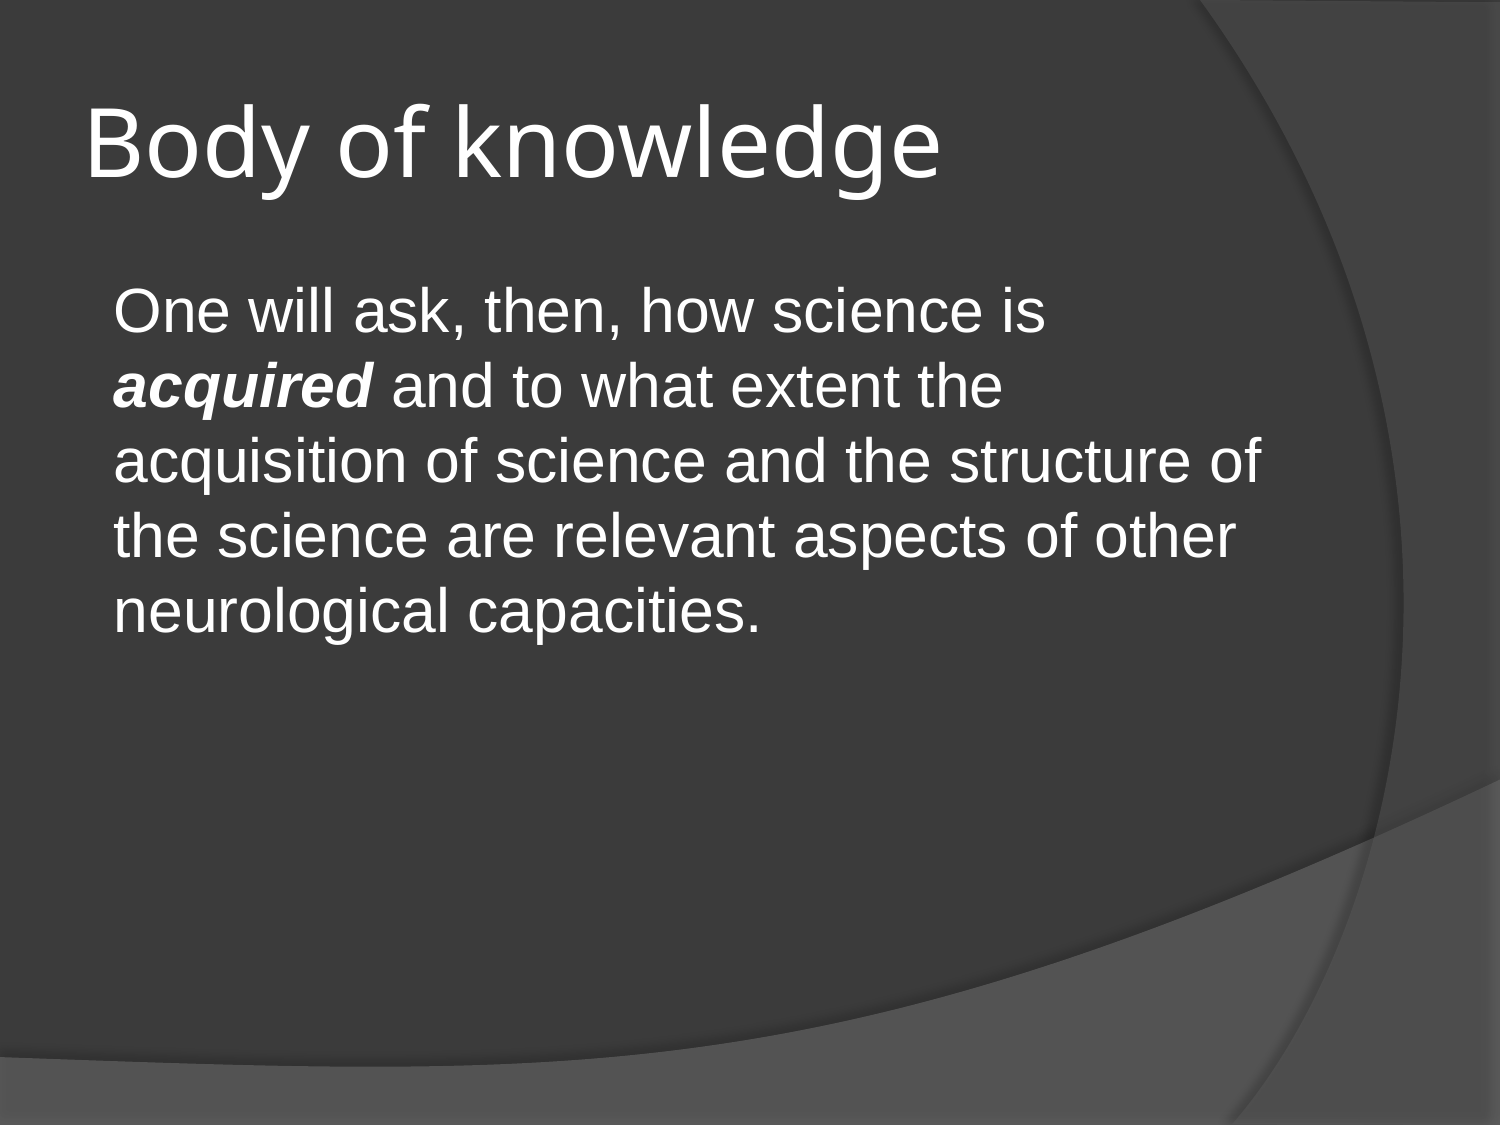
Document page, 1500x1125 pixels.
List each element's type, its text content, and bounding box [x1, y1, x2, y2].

title Body of knowledge [75, 45, 1300, 233]
list One will ask, then, how science is acquired and to what extent the acquisition of science and the structure of the science are relevant aspects of other neurological capacities. [75, 262, 1300, 1005]
